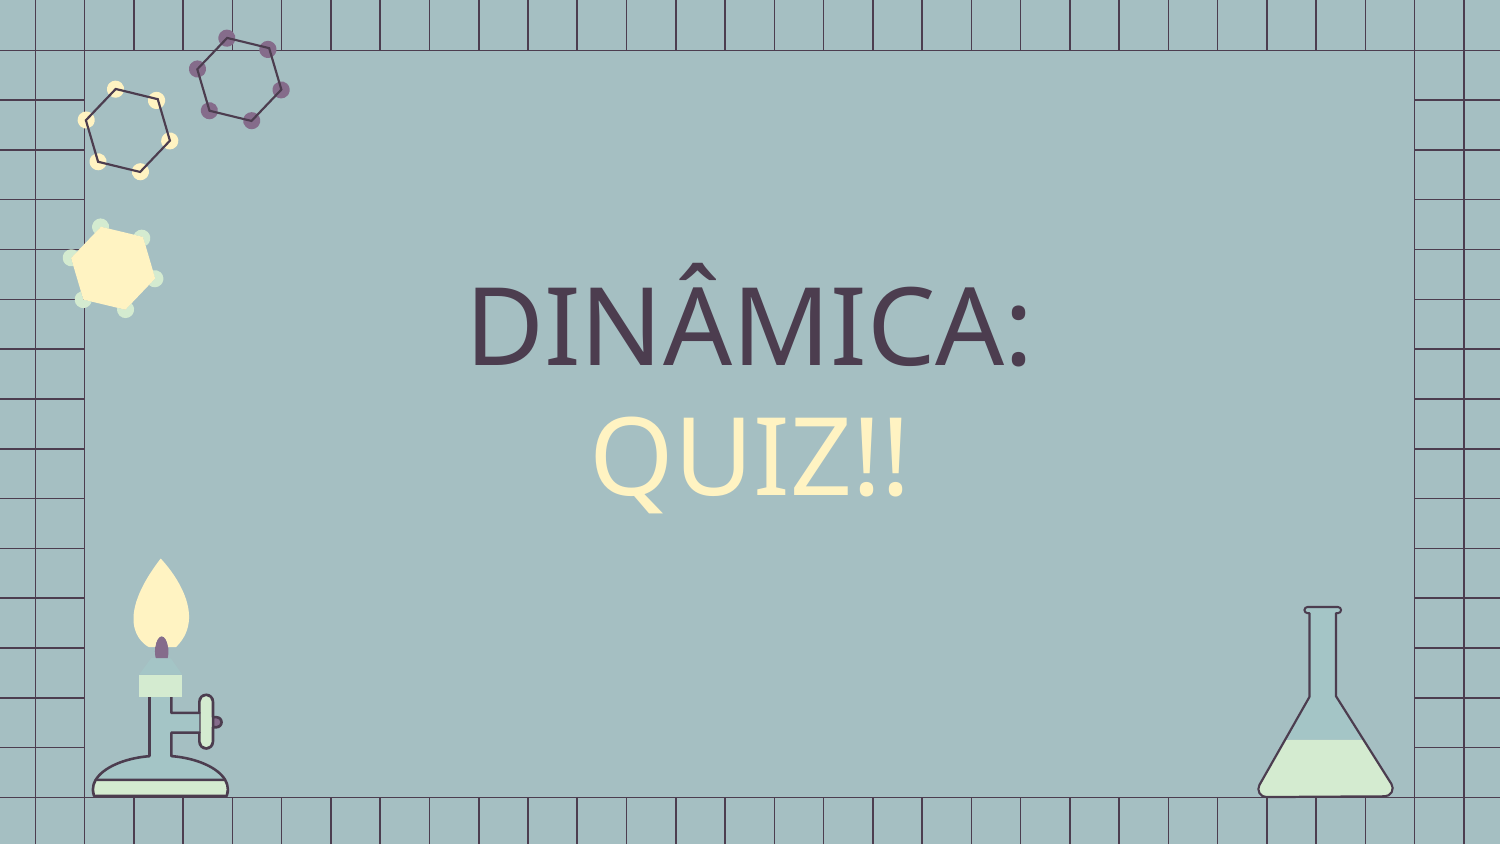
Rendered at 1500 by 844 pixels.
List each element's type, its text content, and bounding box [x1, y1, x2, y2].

title DINÂMICA: QUIZ!! [165, 175, 1335, 600]
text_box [169, 11, 308, 149]
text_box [1256, 605, 1395, 799]
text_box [91, 558, 230, 798]
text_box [58, 62, 197, 200]
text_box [61, 218, 164, 320]
